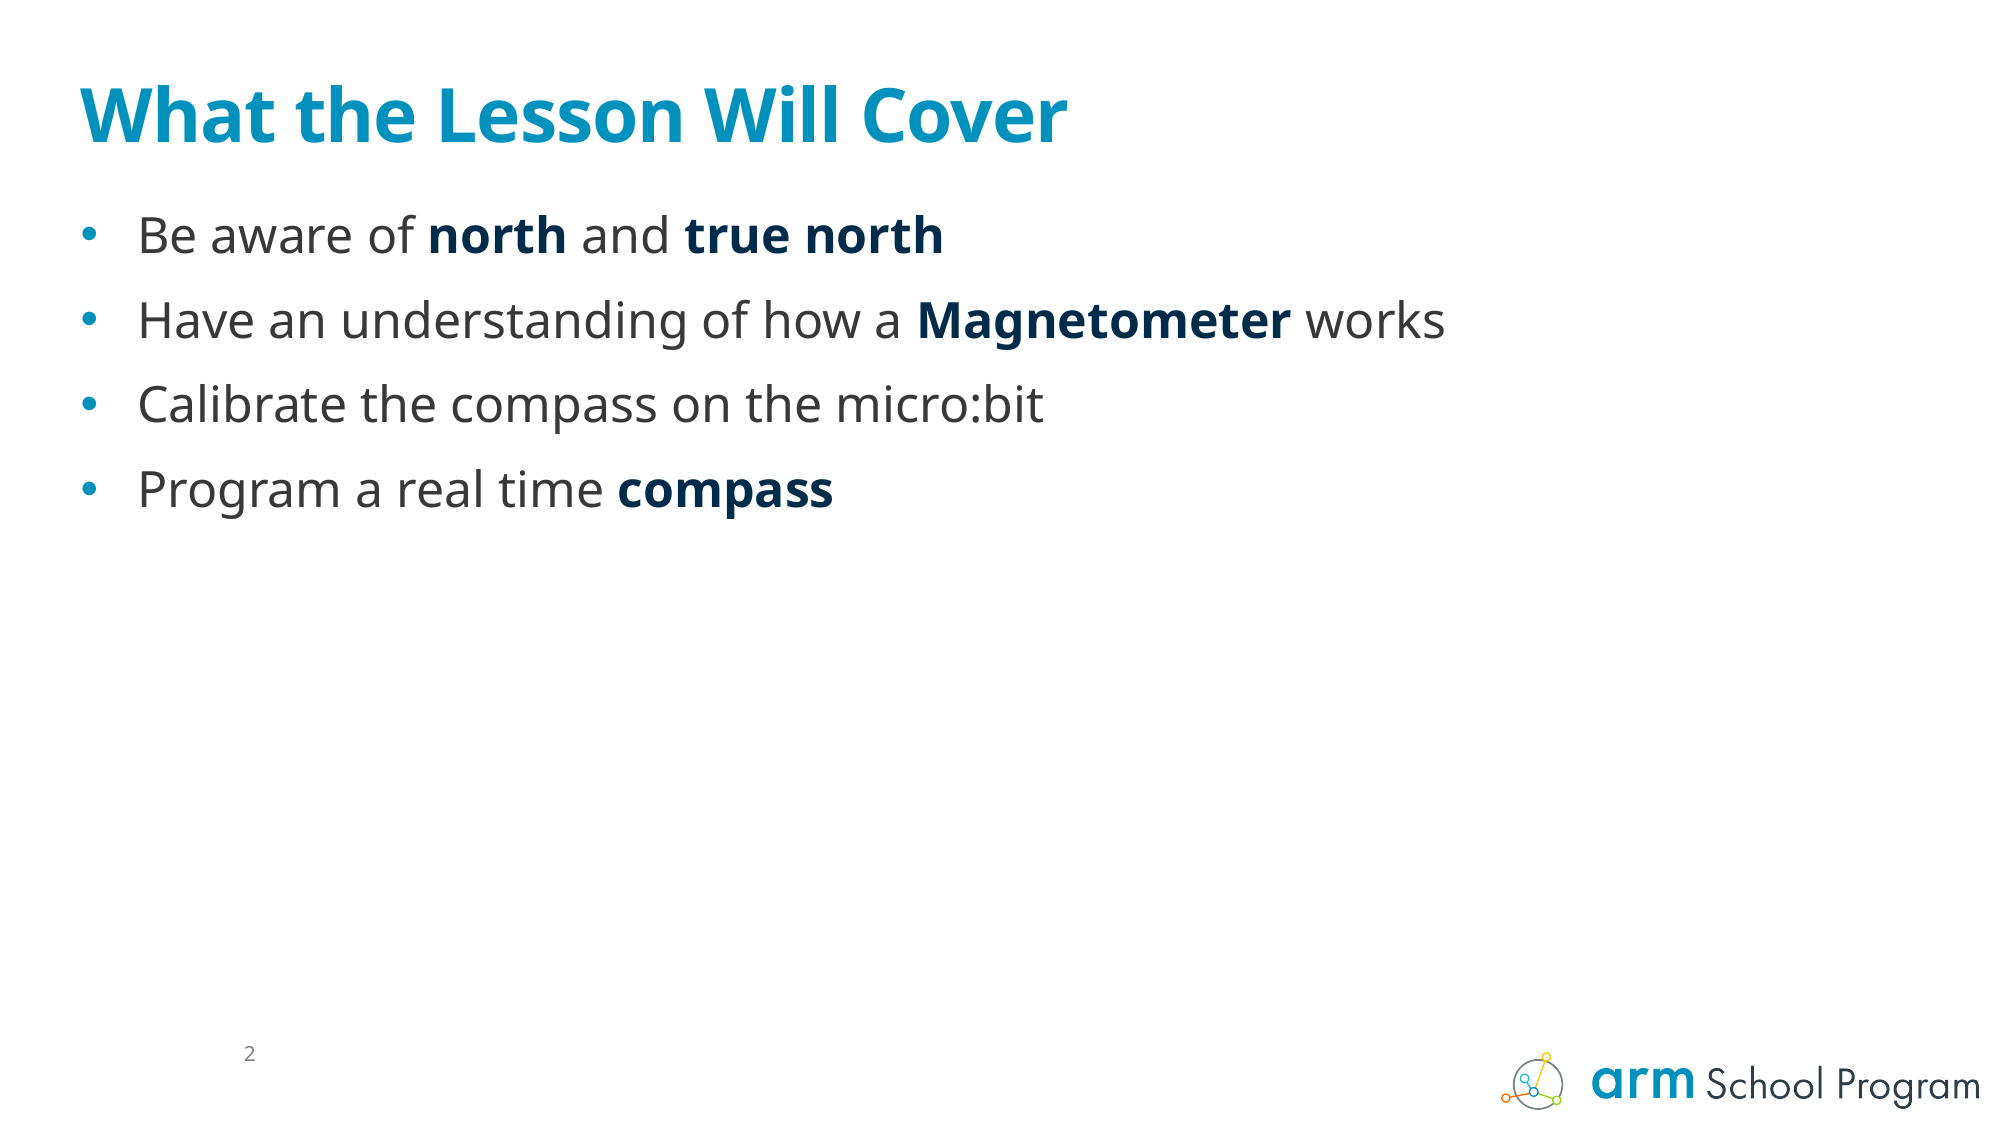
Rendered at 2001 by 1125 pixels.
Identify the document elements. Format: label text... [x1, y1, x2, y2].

list Be aware of north and true north Have an understanding of how a Magnetometer works Calibrate the compass on the micro:bit Program a real time compass [80, 203, 1915, 957]
title What the Lesson Will Cover [80, 48, 1915, 158]
picture [1501, 1052, 1979, 1110]
